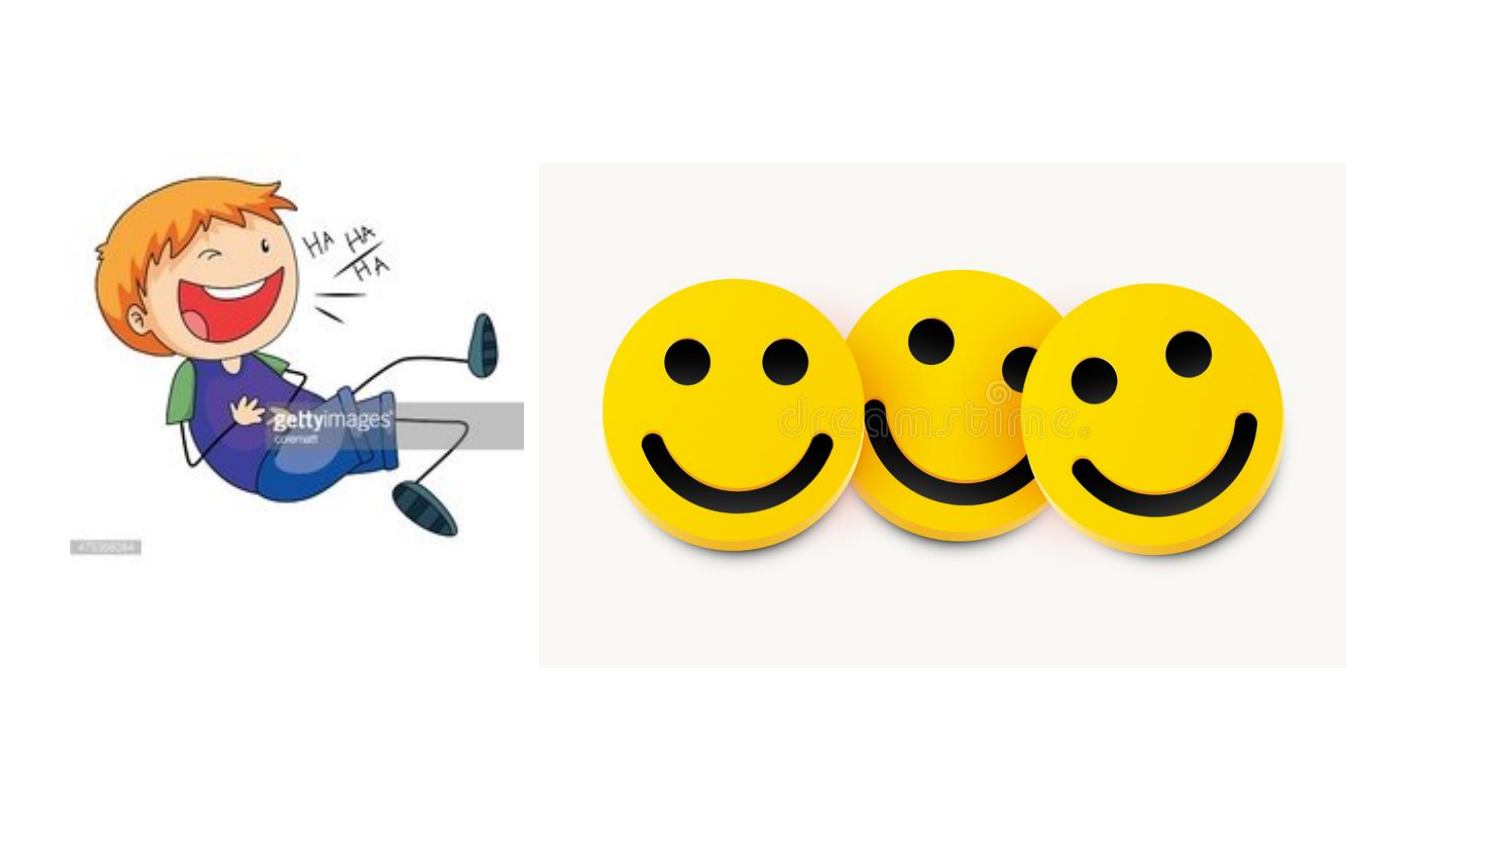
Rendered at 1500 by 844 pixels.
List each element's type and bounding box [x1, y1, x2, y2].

picture [538, 163, 1346, 669]
picture [70, 152, 524, 563]
